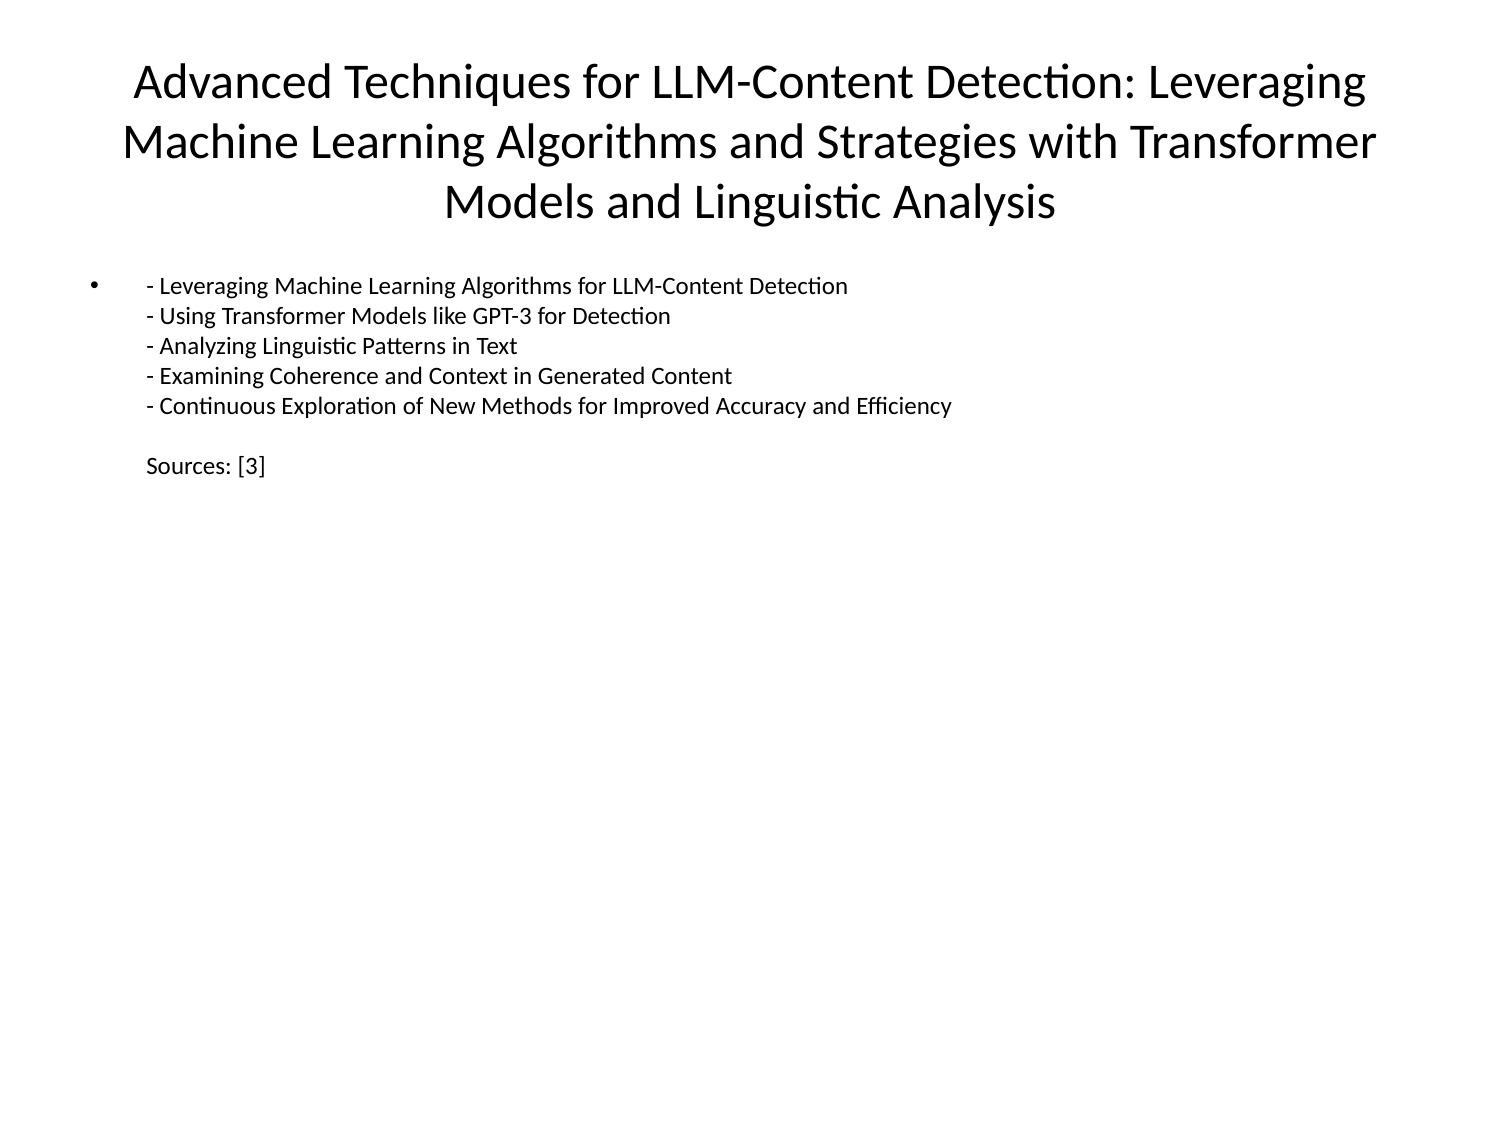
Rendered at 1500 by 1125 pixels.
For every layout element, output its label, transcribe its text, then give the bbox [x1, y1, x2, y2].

title Advanced Techniques for LLM-Content Detection: Leveraging Machine Learning Algorithms and Strategies with Transformer Models and Linguistic Analysis [75, 45, 1425, 233]
list - Leveraging Machine Learning Algorithms for LLM-Content Detection - Using Transformer Models like GPT-3 for Detection - Analyzing Linguistic Patterns in Text - Examining Coherence and Context in Generated Content - Continuous Exploration of New Methods for Improved Accuracy and Efficiency Sources: [3] [75, 262, 1425, 1005]
